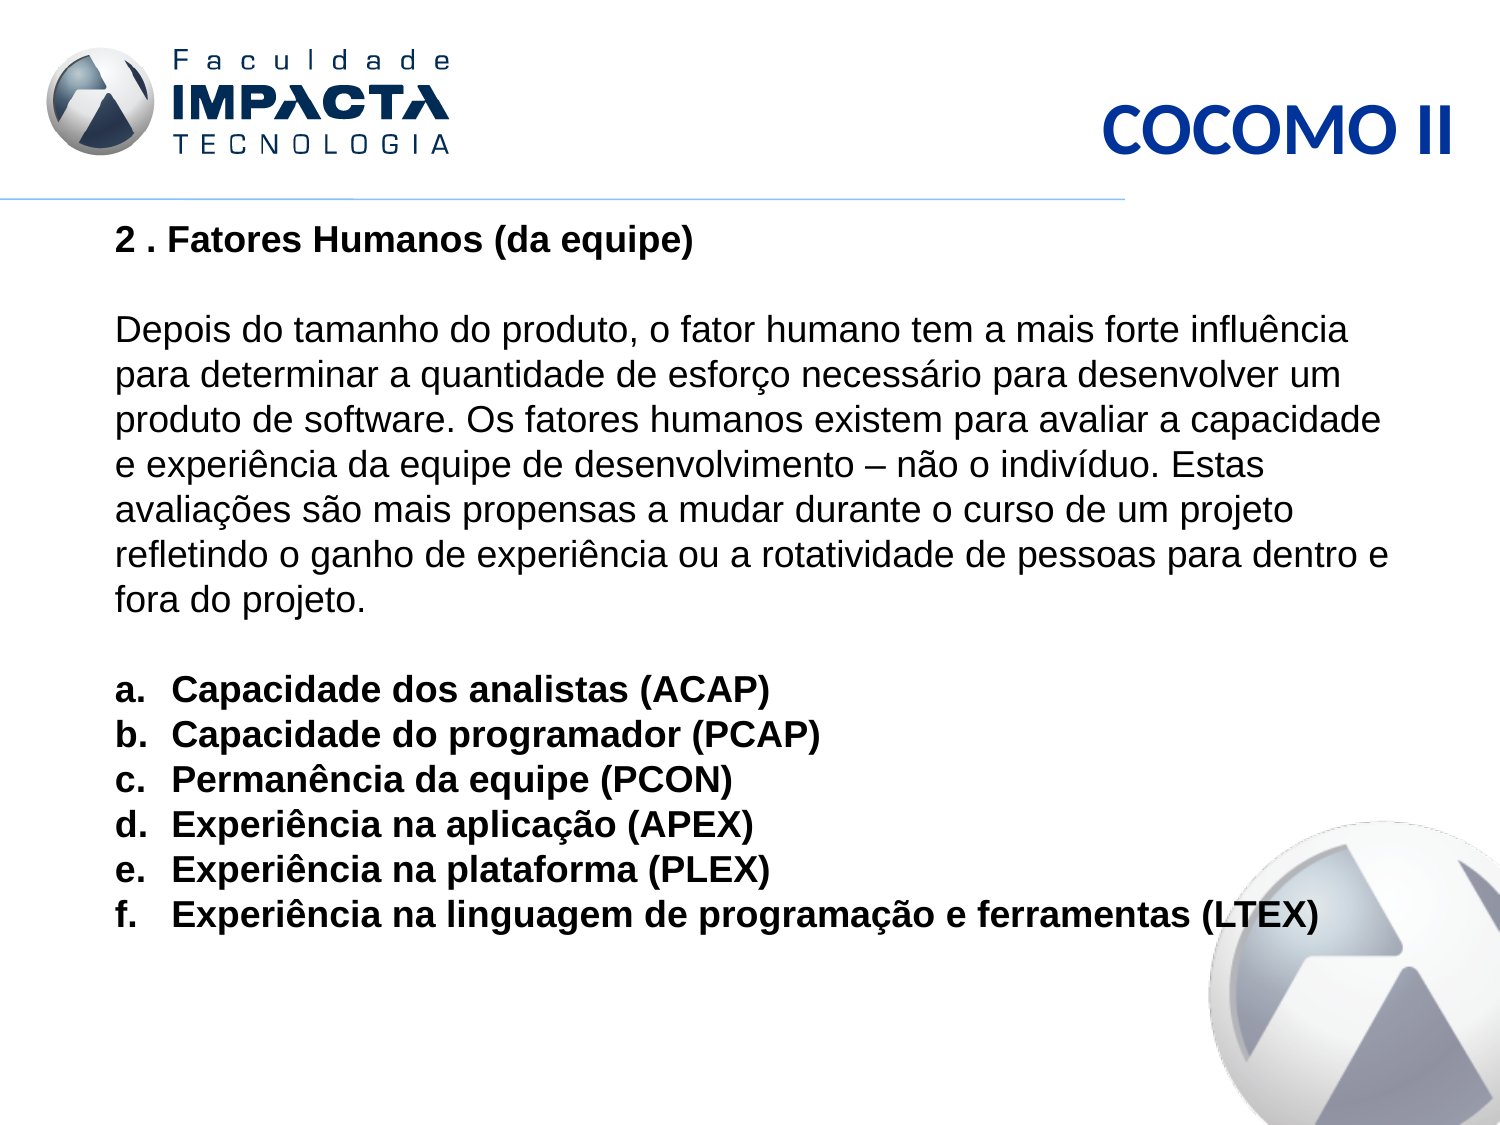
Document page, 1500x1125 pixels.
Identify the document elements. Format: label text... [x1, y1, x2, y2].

text_box COCOMO II [100, 31, 1471, 219]
picture [1206, 787, 1500, 1125]
text_box 2 . Fatores Humanos (da equipe) Depois do tamanho do produto, o fator humano tem a mais forte influência para determinar a quantidade de esforço necessário para desenvolver um produto de software. Os fatores humanos existem para avaliar a capacidade e experiência da equipe de desenvolvimento – não o indivíduo. Estas avaliações são mais propensas a mudar durante o curso de um projeto refletindo o ganho de experiência ou a rotatividade de pessoas para dentro e fora do projeto. Capacidade dos analistas (ACAP) Capacidade do programador (PCAP) Permanência da equipe (PCON) Experiência na aplicação (APEX) Experiência na plataforma (PLEX) Experiência na linguagem de programação e ferramentas (LTEX) [100, 219, 1424, 1123]
picture [35, 35, 100, 164]
